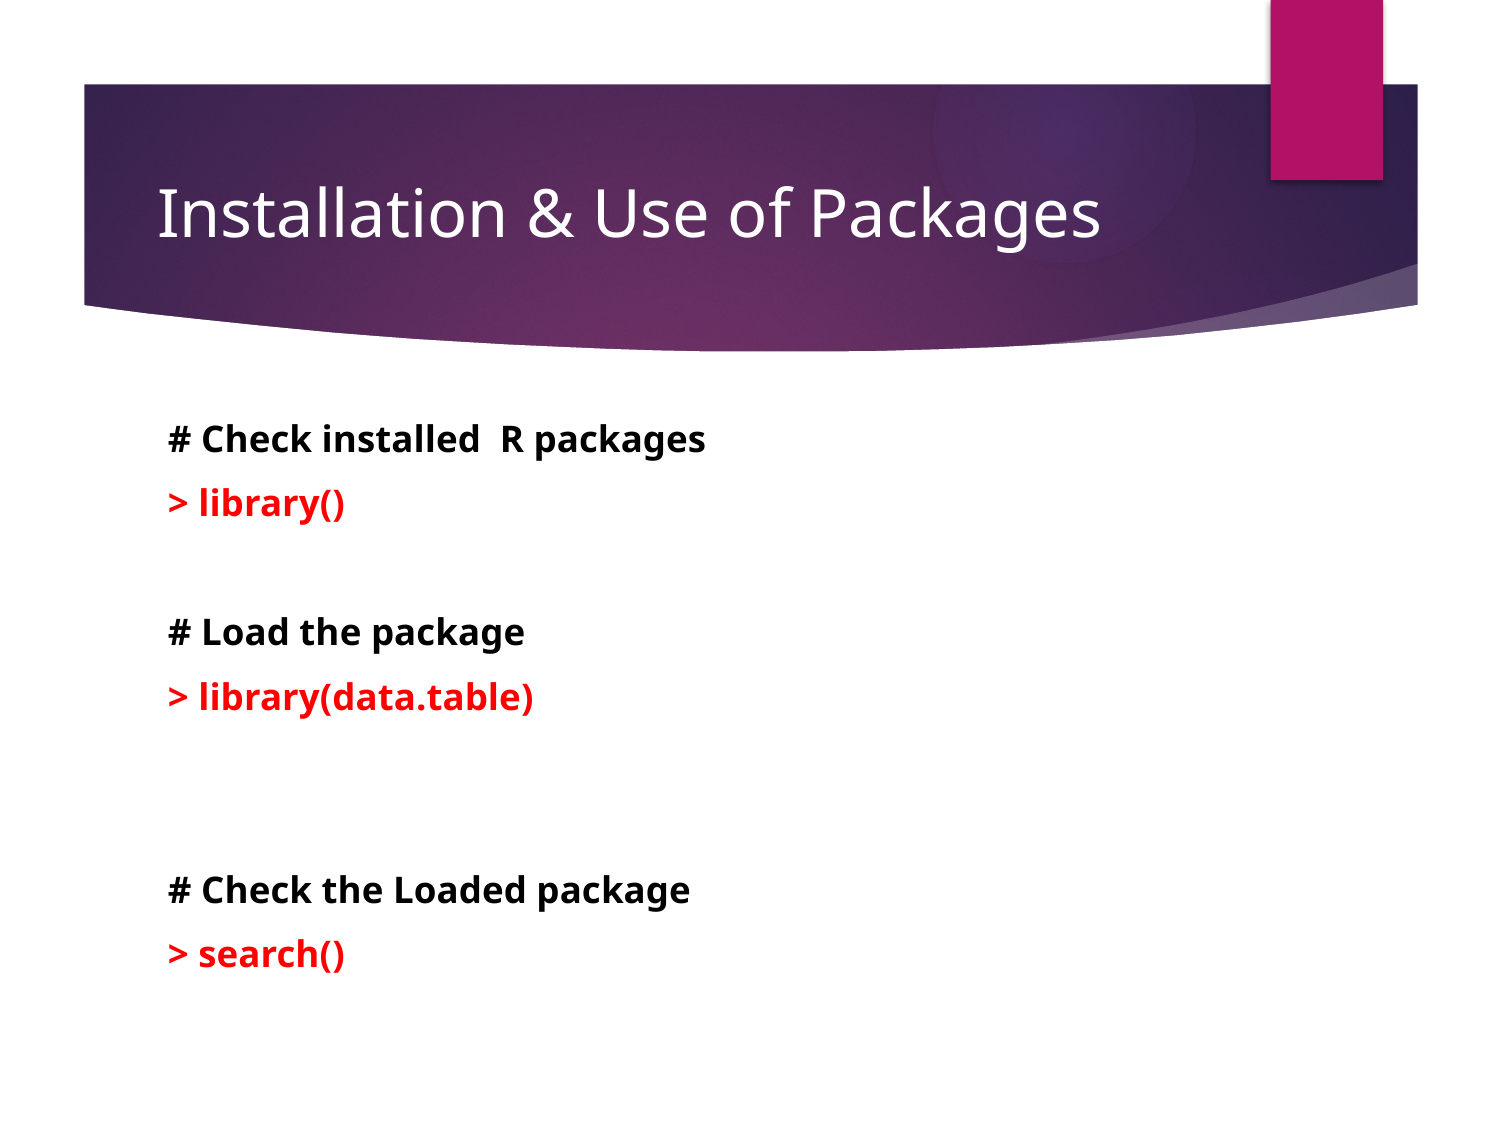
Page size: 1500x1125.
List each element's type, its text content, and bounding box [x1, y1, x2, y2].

title Installation & Use of Packages [142, 152, 1183, 269]
list # Check installed R packages > library() # Load the package > library(data.table) # Check the Loaded package > search() [141, 408, 1183, 988]
